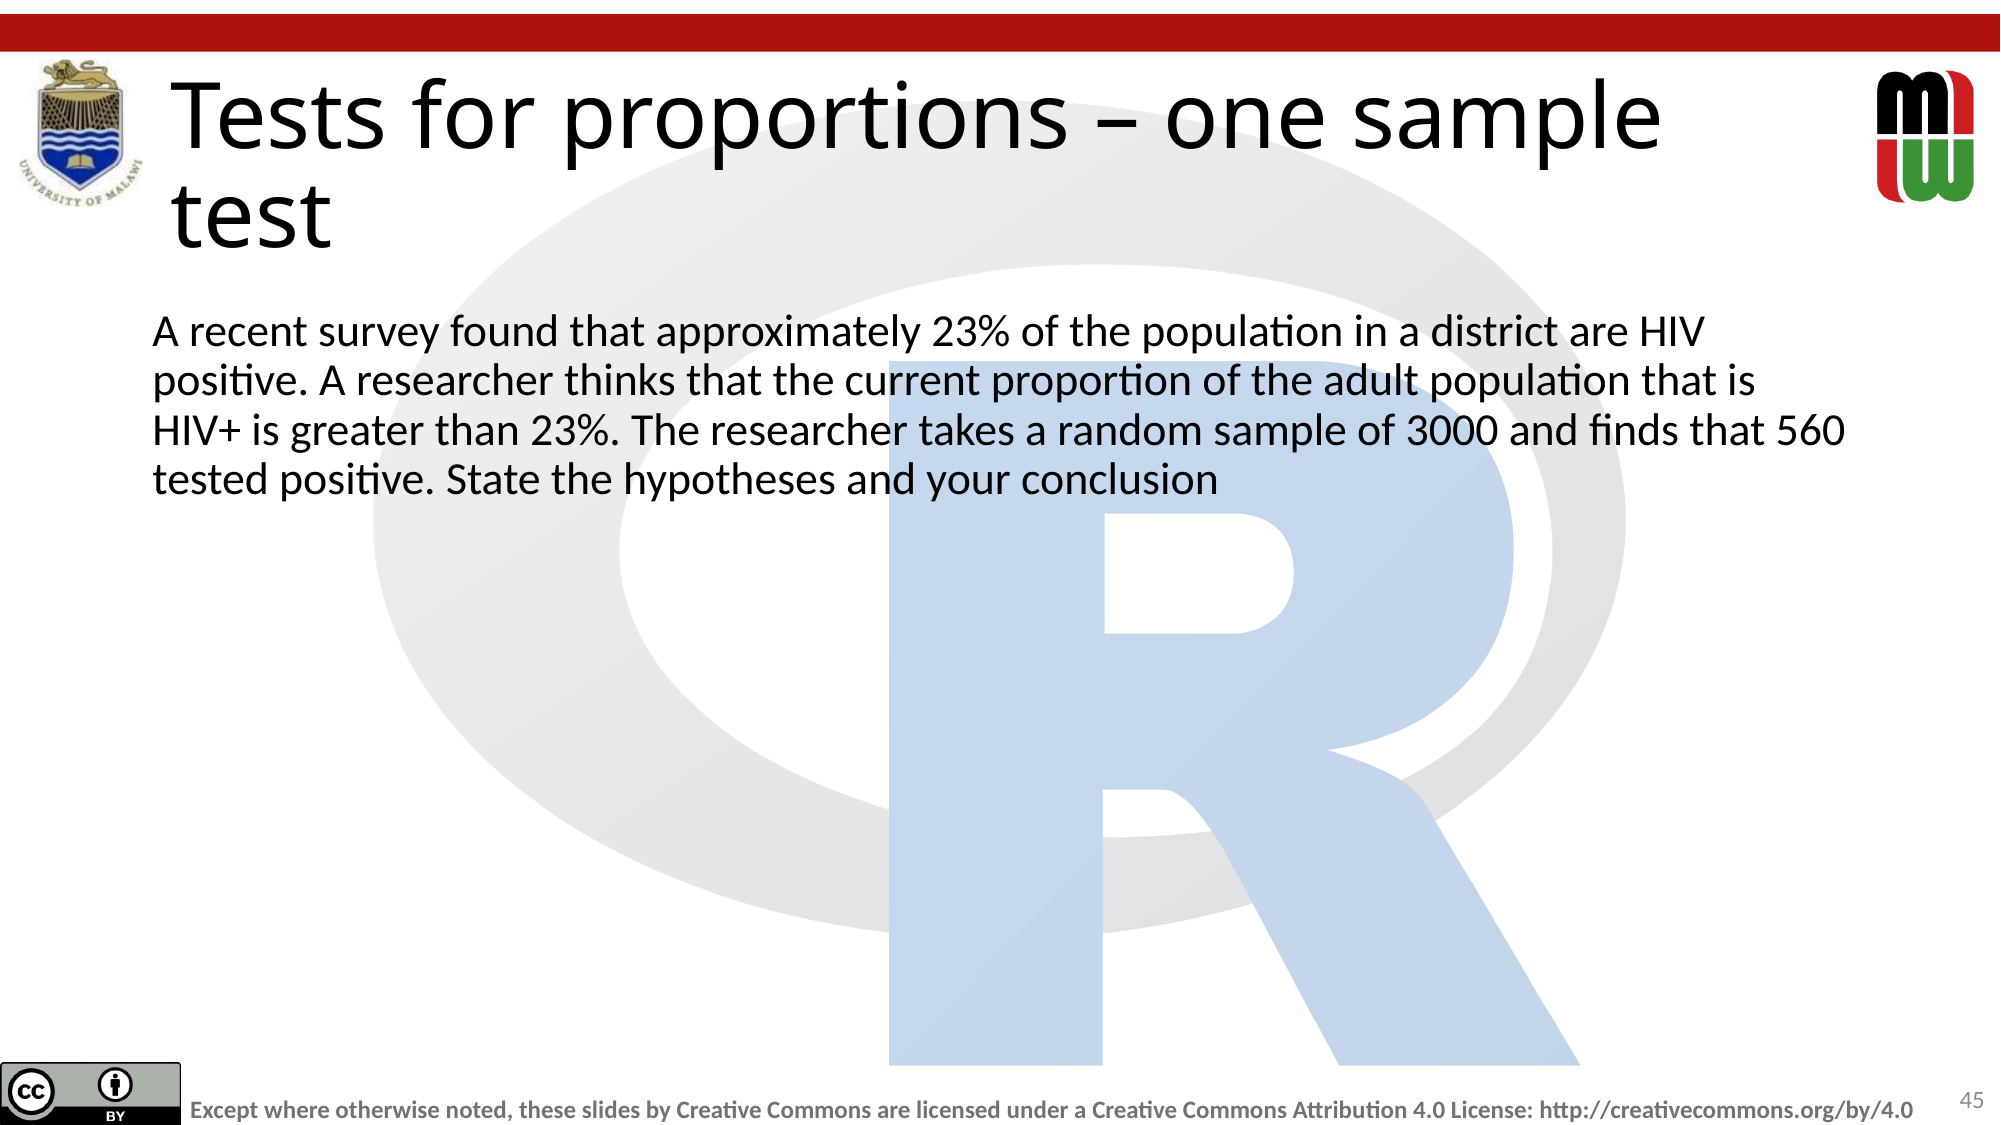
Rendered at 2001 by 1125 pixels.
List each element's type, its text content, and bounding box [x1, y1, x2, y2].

slide_number 45 [1550, 1073, 2000, 1125]
list A recent survey found that approximately 23% of the population in a district are HIV positive. A researcher thinks that the current proportion of the adult population that is HIV+ is greater than 23%. The researcher takes a random sample of 3000 and finds that 560 tested positive. State the hypotheses and your conclusion [137, 299, 1863, 1066]
picture [0, 1062, 181, 1125]
picture [19, 59, 143, 207]
title Tests for proportions – one sample test [155, 59, 1851, 278]
